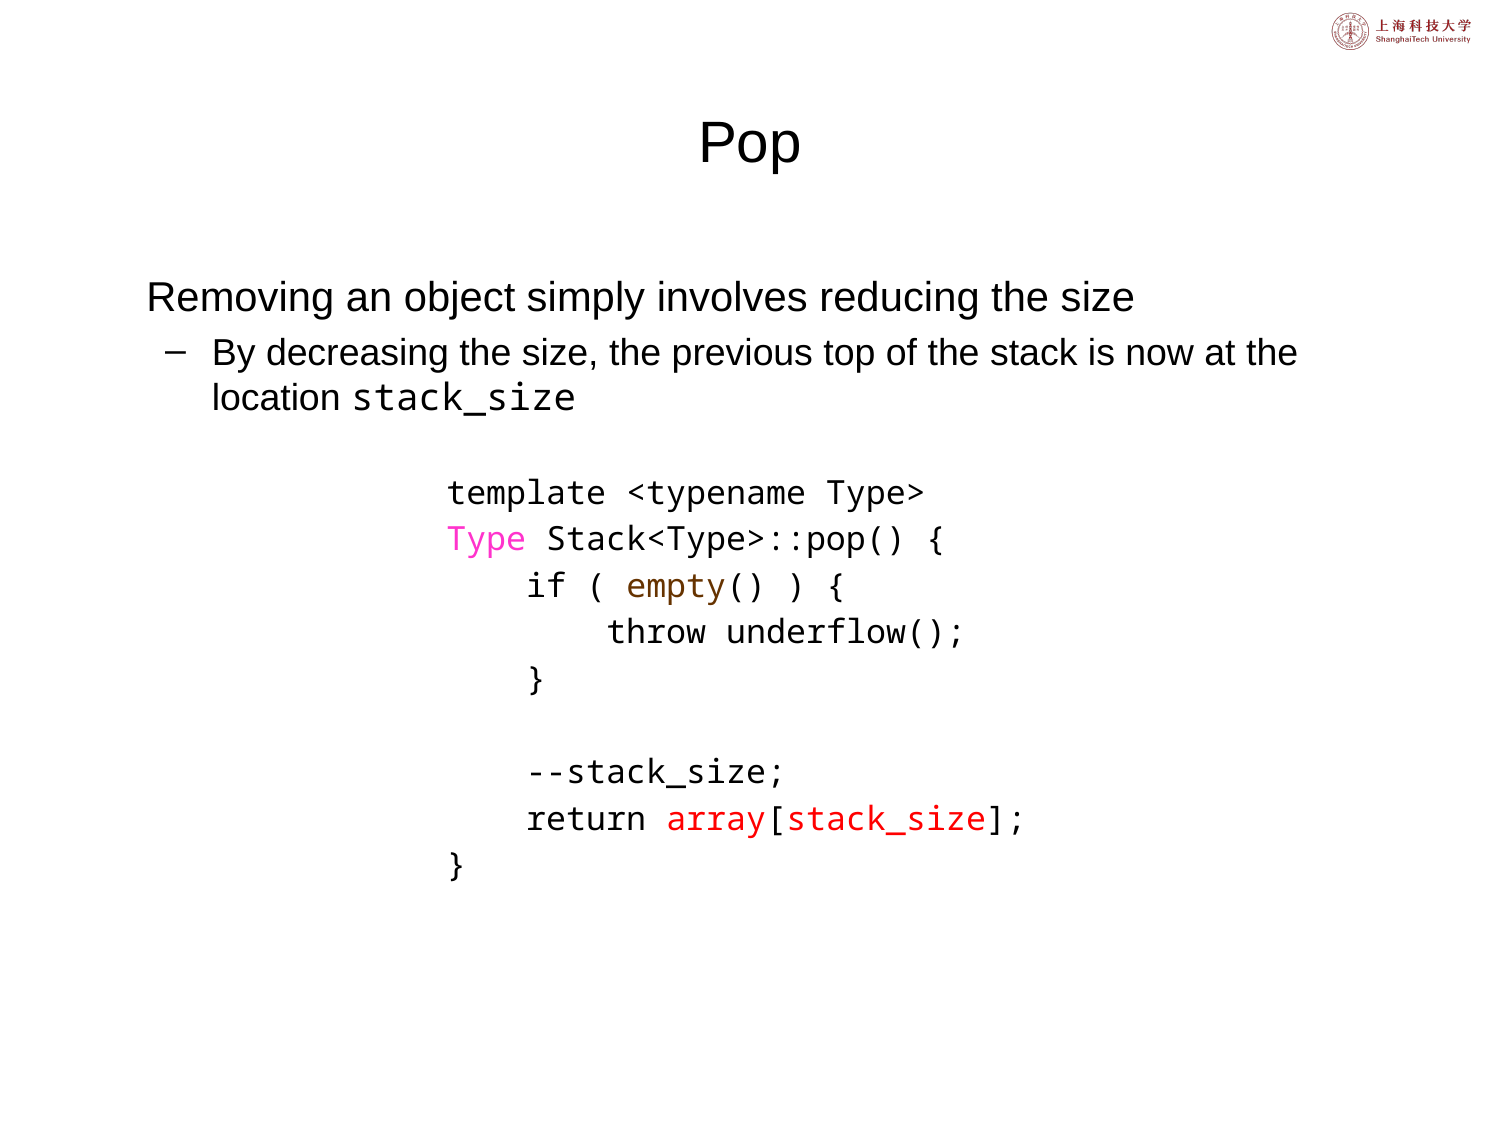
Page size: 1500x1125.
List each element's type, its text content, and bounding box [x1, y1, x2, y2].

list Removing an object simply involves reducing the size By decreasing the size, the previous top of the stack is now at the location stack_size template <typename Type> Type Stack<Type>::pop() { if ( empty() ) { throw underflow(); } --stack_size; return array[stack_size]; } [74, 262, 1426, 1006]
picture [1327, 0, 1478, 109]
title Pop [74, 44, 1426, 233]
